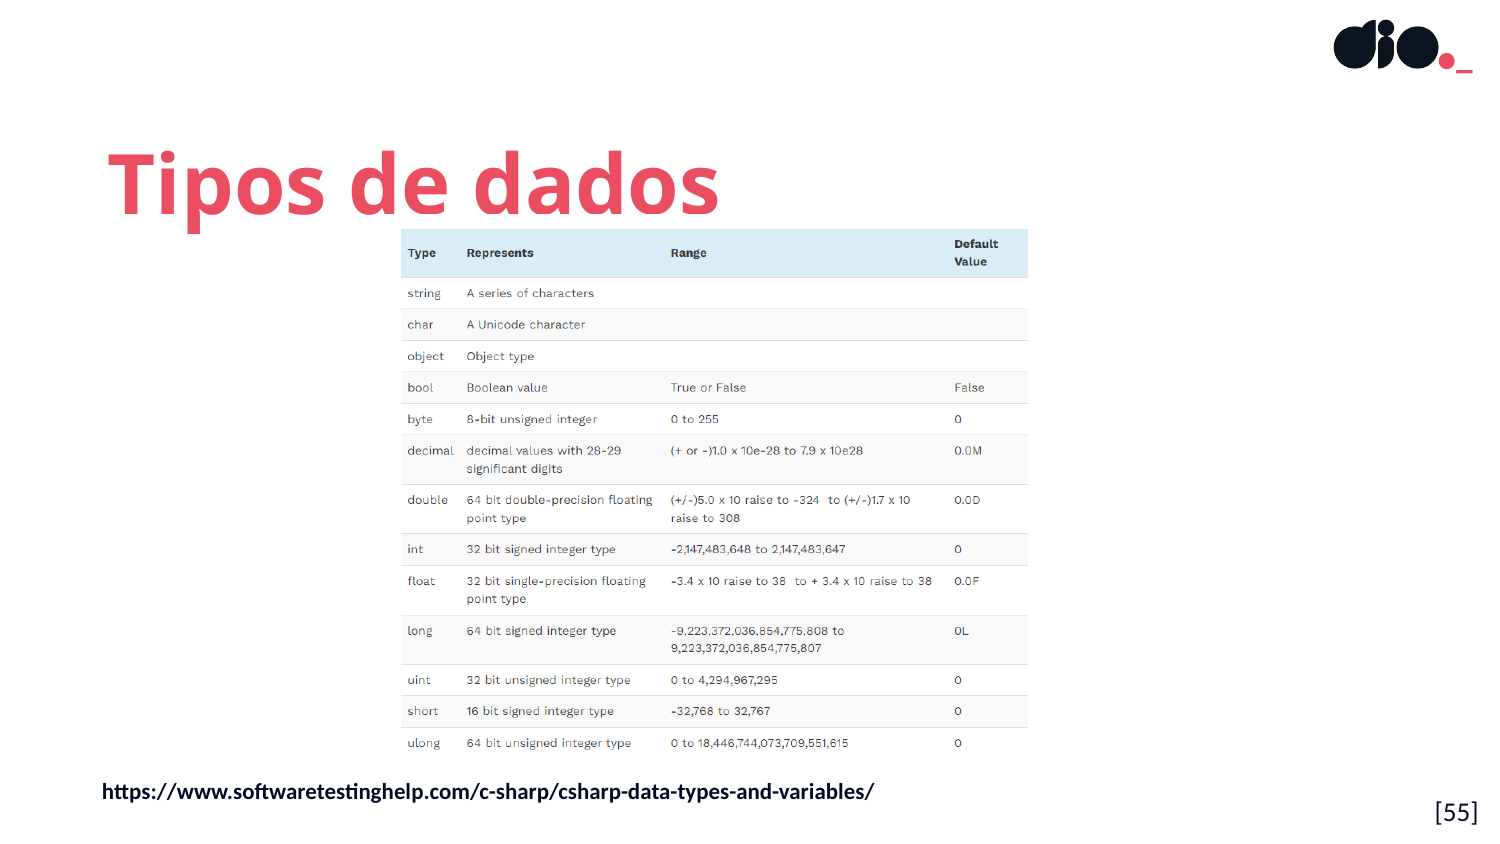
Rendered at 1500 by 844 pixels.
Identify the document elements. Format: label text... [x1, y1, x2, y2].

picture [1333, 19, 1473, 74]
slide_number [‹#›] [1403, 779, 1494, 844]
text_box https://www.softwaretestinghelp.com/c-sharp/csharp-data-types-and-variables/ [86, 739, 1193, 836]
picture [384, 213, 1042, 761]
text_box Tipos de dados [92, 104, 1408, 243]
